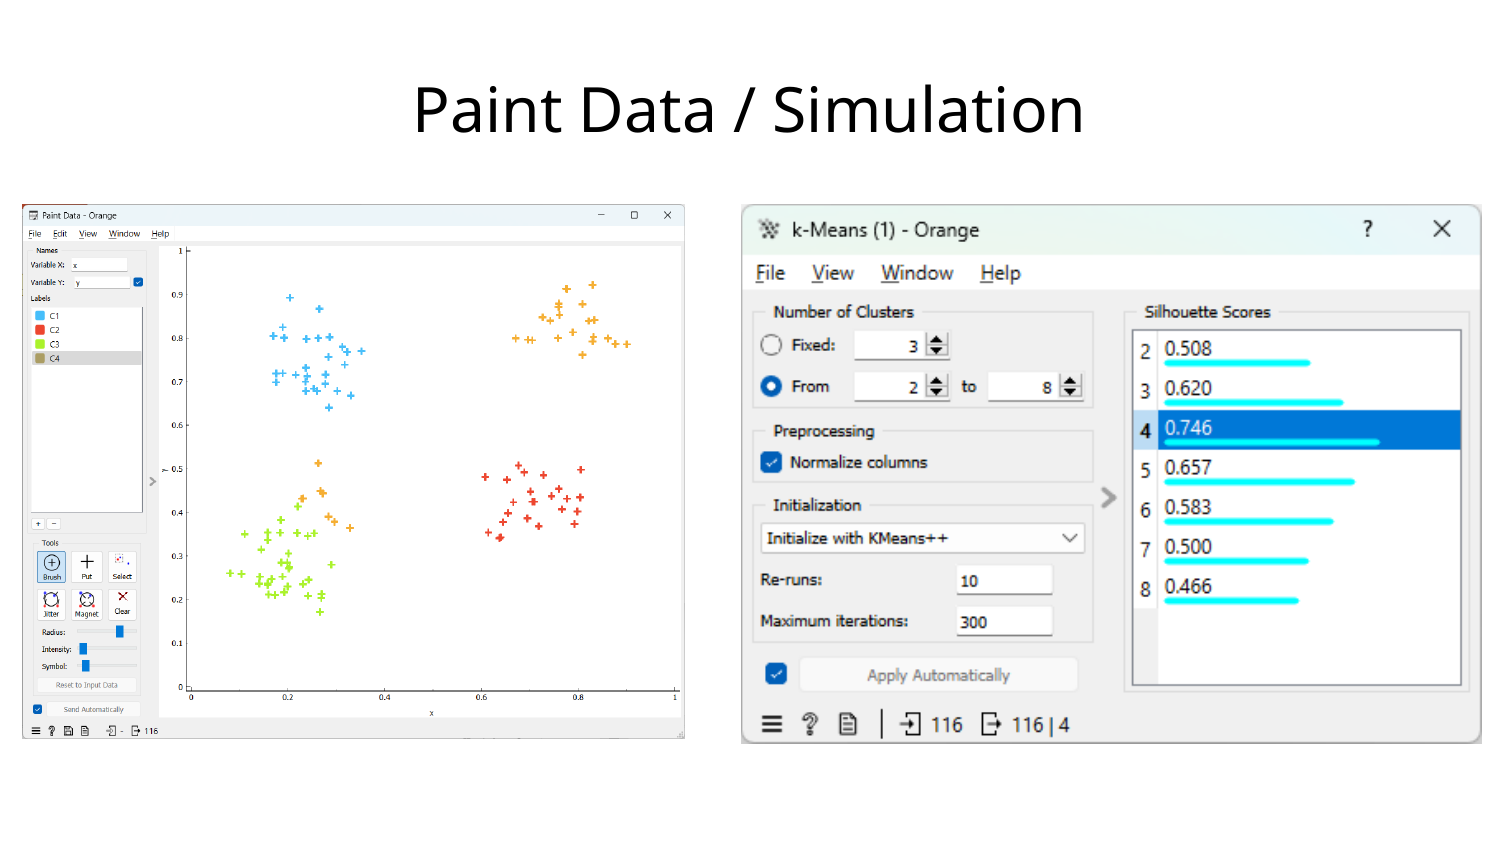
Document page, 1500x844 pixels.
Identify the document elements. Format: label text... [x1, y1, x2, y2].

title Paint Data / Simulation [75, 67, 1425, 147]
picture [22, 203, 685, 739]
picture [741, 204, 1482, 744]
